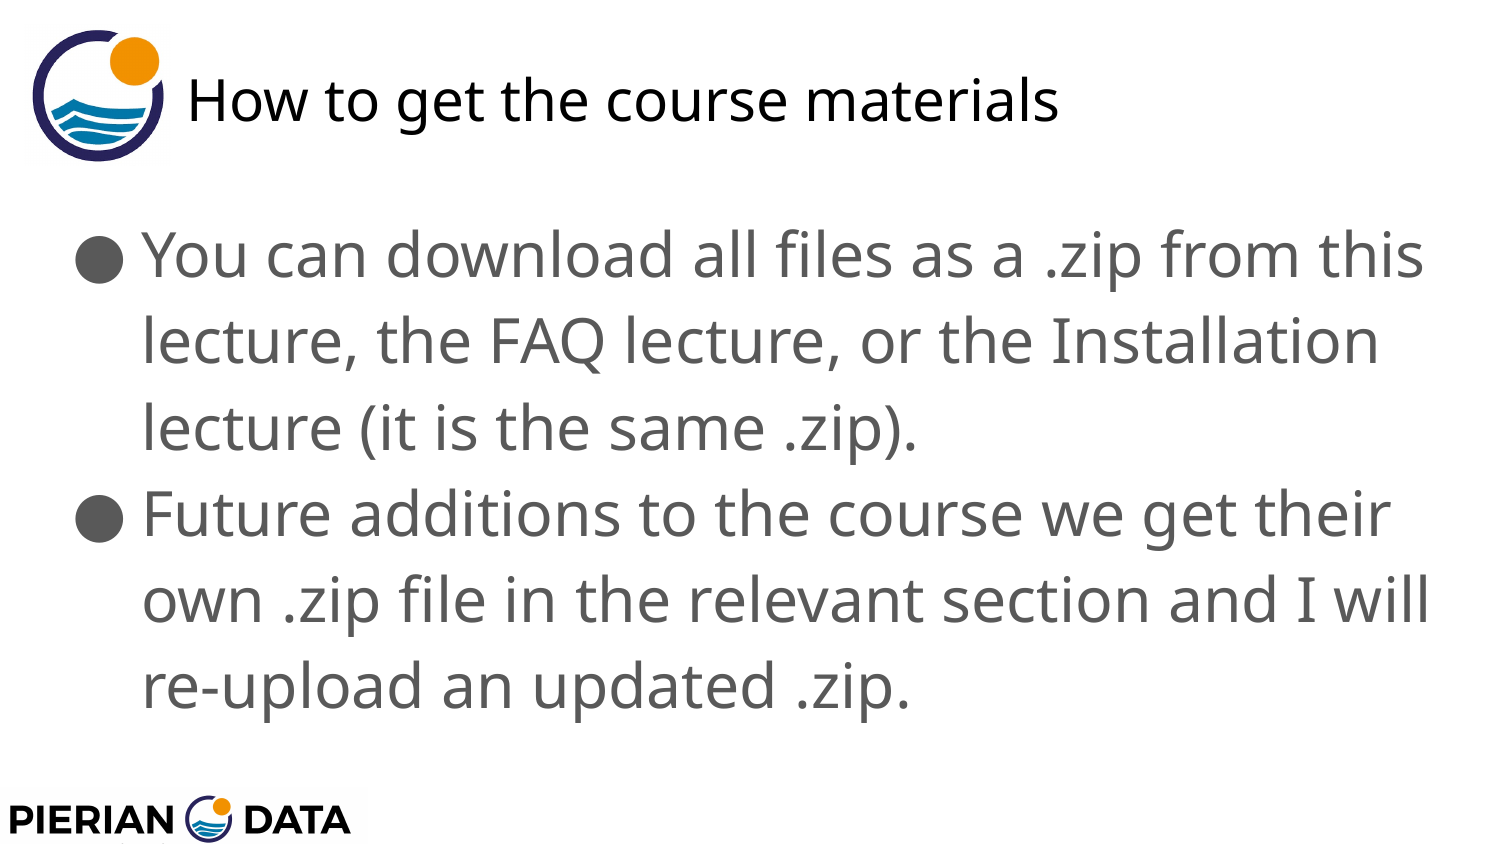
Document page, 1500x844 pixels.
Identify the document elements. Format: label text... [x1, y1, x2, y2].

picture [24, 24, 172, 167]
list You can download all files as a .zip from this lecture, the FAQ lecture, or the Installation lecture (it is the same .zip). Future additions to the course we get their own .zip file in the relevant section and I will re-upload an updated .zip. [51, 189, 1449, 750]
picture [0, 787, 368, 844]
title How to get the course materials [176, 48, 1449, 143]
